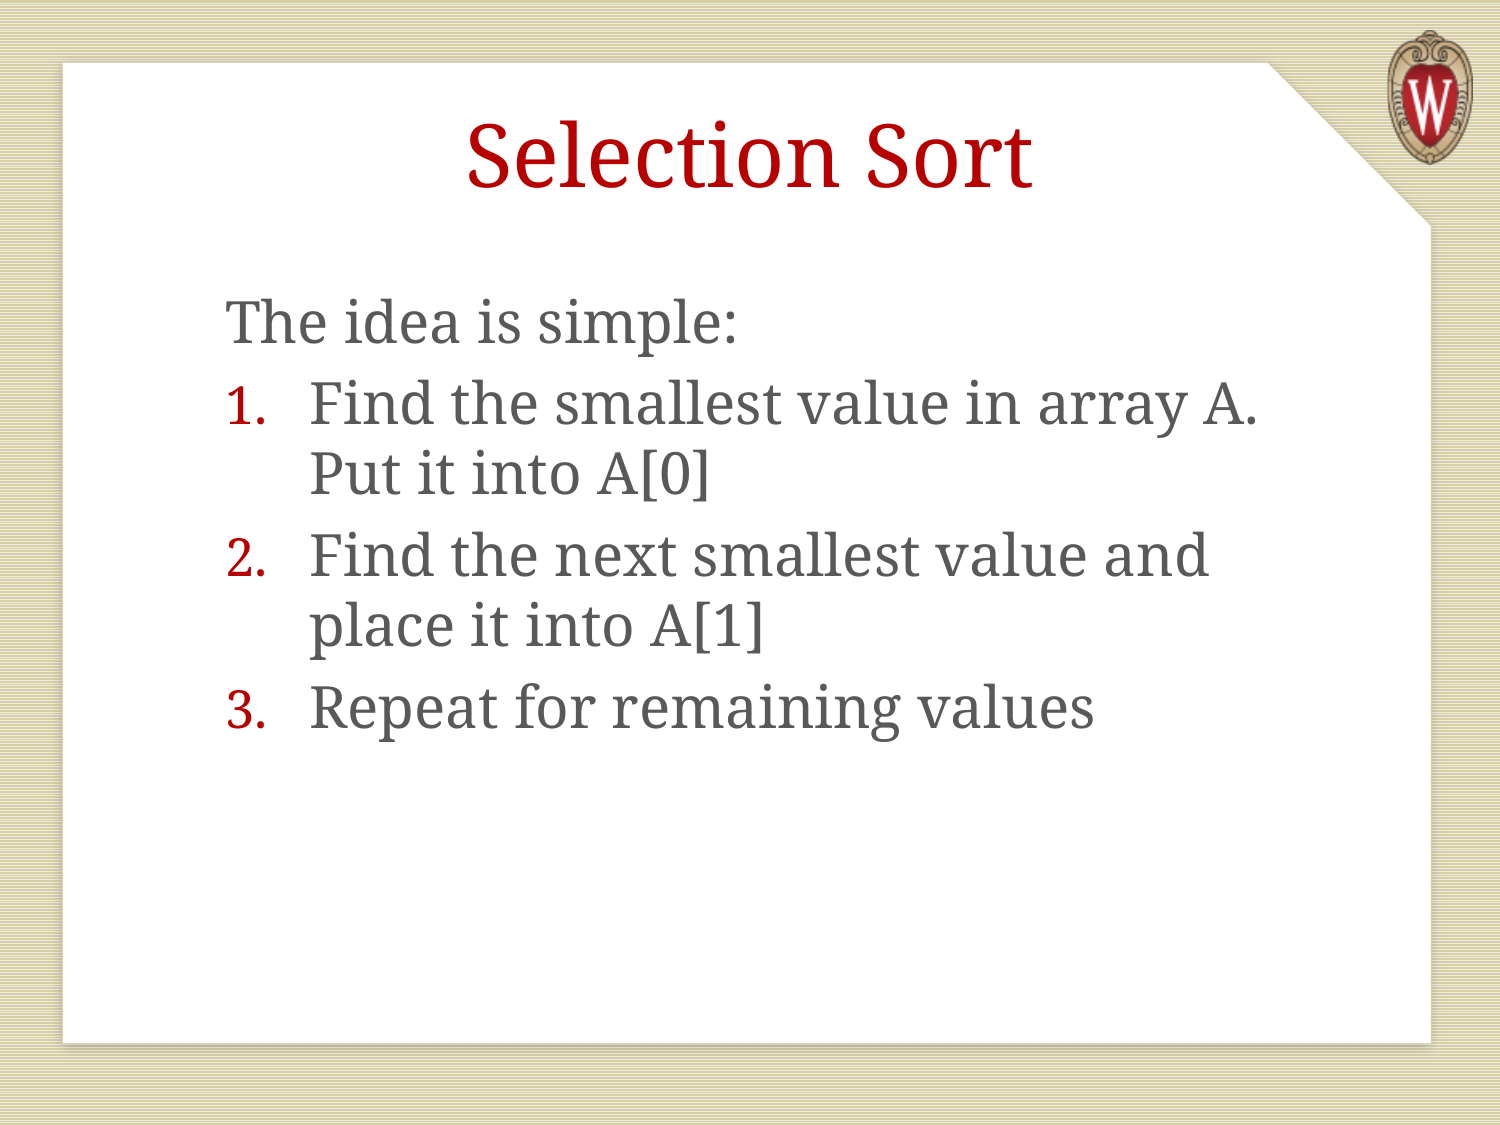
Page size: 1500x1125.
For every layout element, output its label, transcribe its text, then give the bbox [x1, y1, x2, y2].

subtitle The idea is simple: Find the smallest value in array A. Put it into A[0] Find the next smallest value and place it into A[1] Repeat for remaining values [225, 284, 1292, 887]
title Selection Sort [112, 99, 1388, 285]
